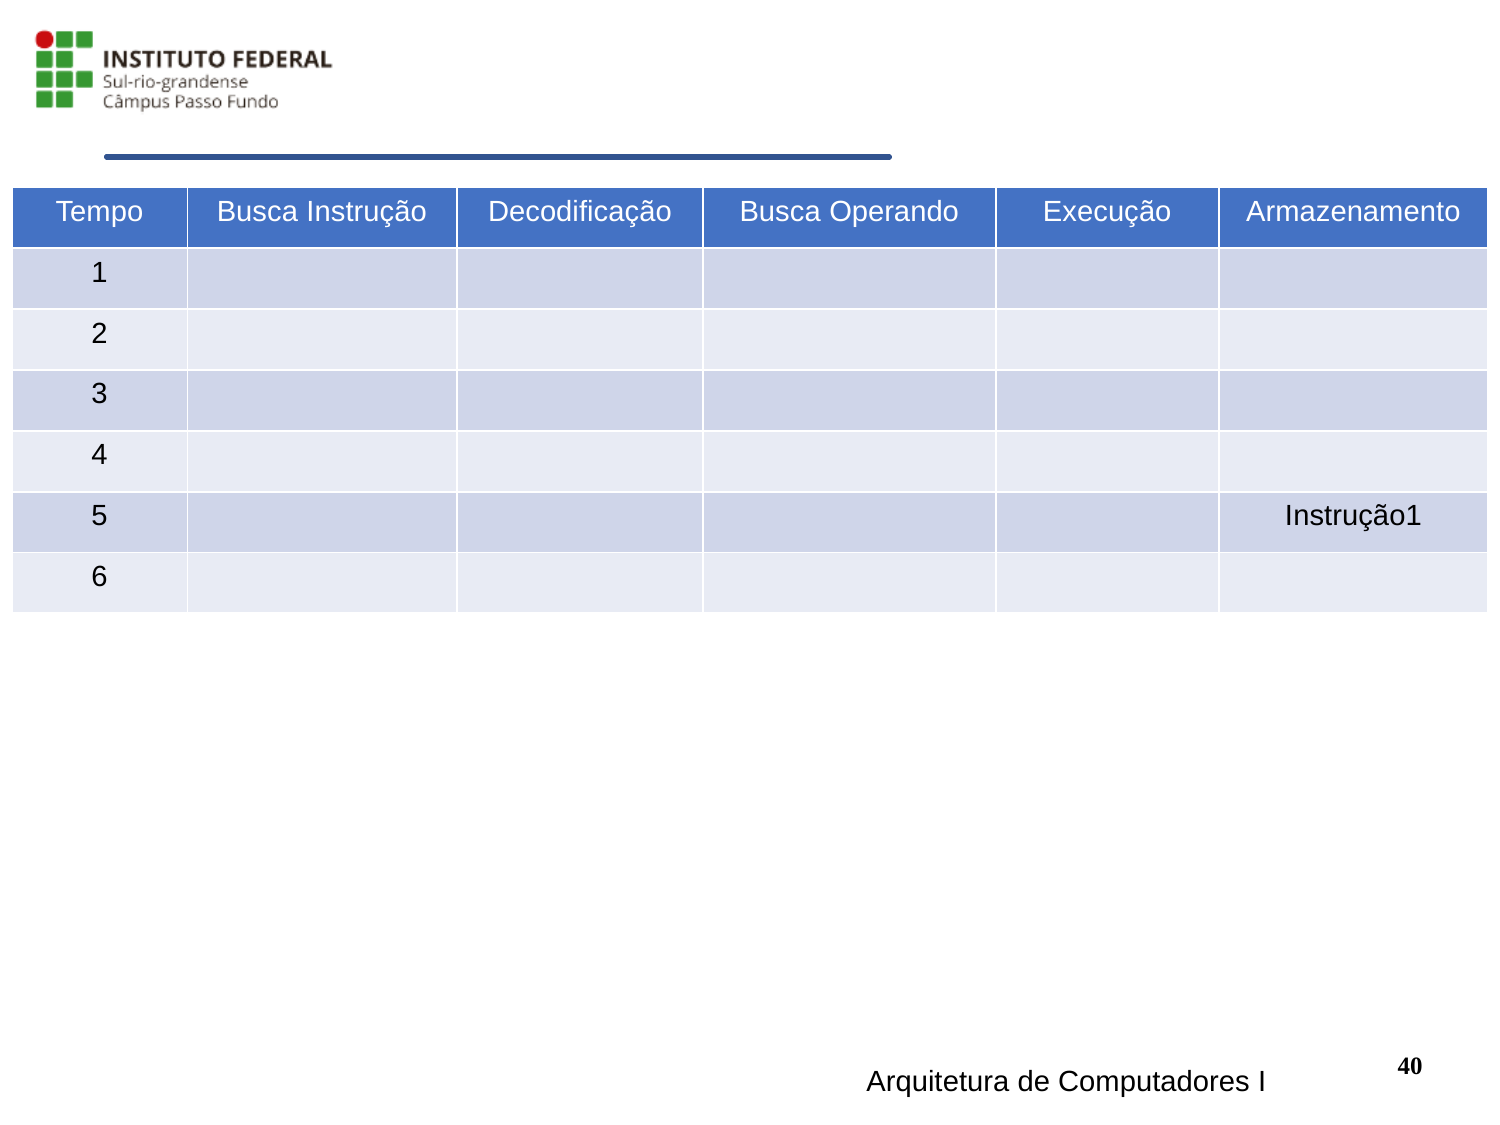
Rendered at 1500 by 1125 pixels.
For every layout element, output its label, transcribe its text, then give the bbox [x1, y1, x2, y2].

table_header Busca Instrução [188, 188, 456, 247]
table_cell [997, 371, 1218, 430]
table_cell [704, 493, 995, 552]
table_header Tempo [13, 188, 187, 247]
table_cell [458, 432, 702, 491]
table_cell [188, 249, 456, 308]
table_cell [997, 310, 1218, 369]
table_header Decodificação [458, 188, 702, 247]
table_cell [1220, 371, 1487, 430]
table_cell [704, 371, 995, 430]
table_header Armazenamento [1220, 188, 1487, 247]
table_cell [458, 371, 702, 430]
table_cell [188, 553, 456, 612]
table_cell [1220, 553, 1487, 612]
table_cell [997, 493, 1218, 552]
text_box Arquitetura de Computadores I [733, 1054, 1400, 1125]
table_cell [458, 310, 702, 369]
table_cell 4 [13, 432, 187, 491]
table_cell 6 [13, 553, 187, 612]
table_cell [1220, 432, 1487, 491]
table_cell [188, 371, 456, 430]
table_cell [997, 553, 1218, 612]
table_cell Instrução1 [1220, 493, 1487, 552]
table_cell [458, 553, 702, 612]
table_cell 5 [13, 493, 187, 552]
table_cell 1 [13, 249, 187, 308]
table_cell [704, 310, 995, 369]
text_box 40 [1049, 1012, 1438, 1088]
table_cell [997, 249, 1218, 308]
table_header Execução [997, 188, 1218, 247]
table_cell [188, 493, 456, 552]
table_cell 2 [13, 310, 187, 369]
table_header Busca Operando [704, 188, 995, 247]
table_cell [704, 249, 995, 308]
table_cell 3 [13, 371, 187, 430]
table_cell [704, 432, 995, 491]
table_cell [1220, 249, 1487, 308]
picture [21, 23, 340, 126]
table_cell [997, 432, 1218, 491]
table_cell [704, 553, 995, 612]
table_cell [188, 310, 456, 369]
table_cell [458, 493, 702, 552]
table_cell [458, 249, 702, 308]
text_box [104, 154, 892, 160]
table_cell [1220, 310, 1487, 369]
table_cell [188, 432, 456, 491]
